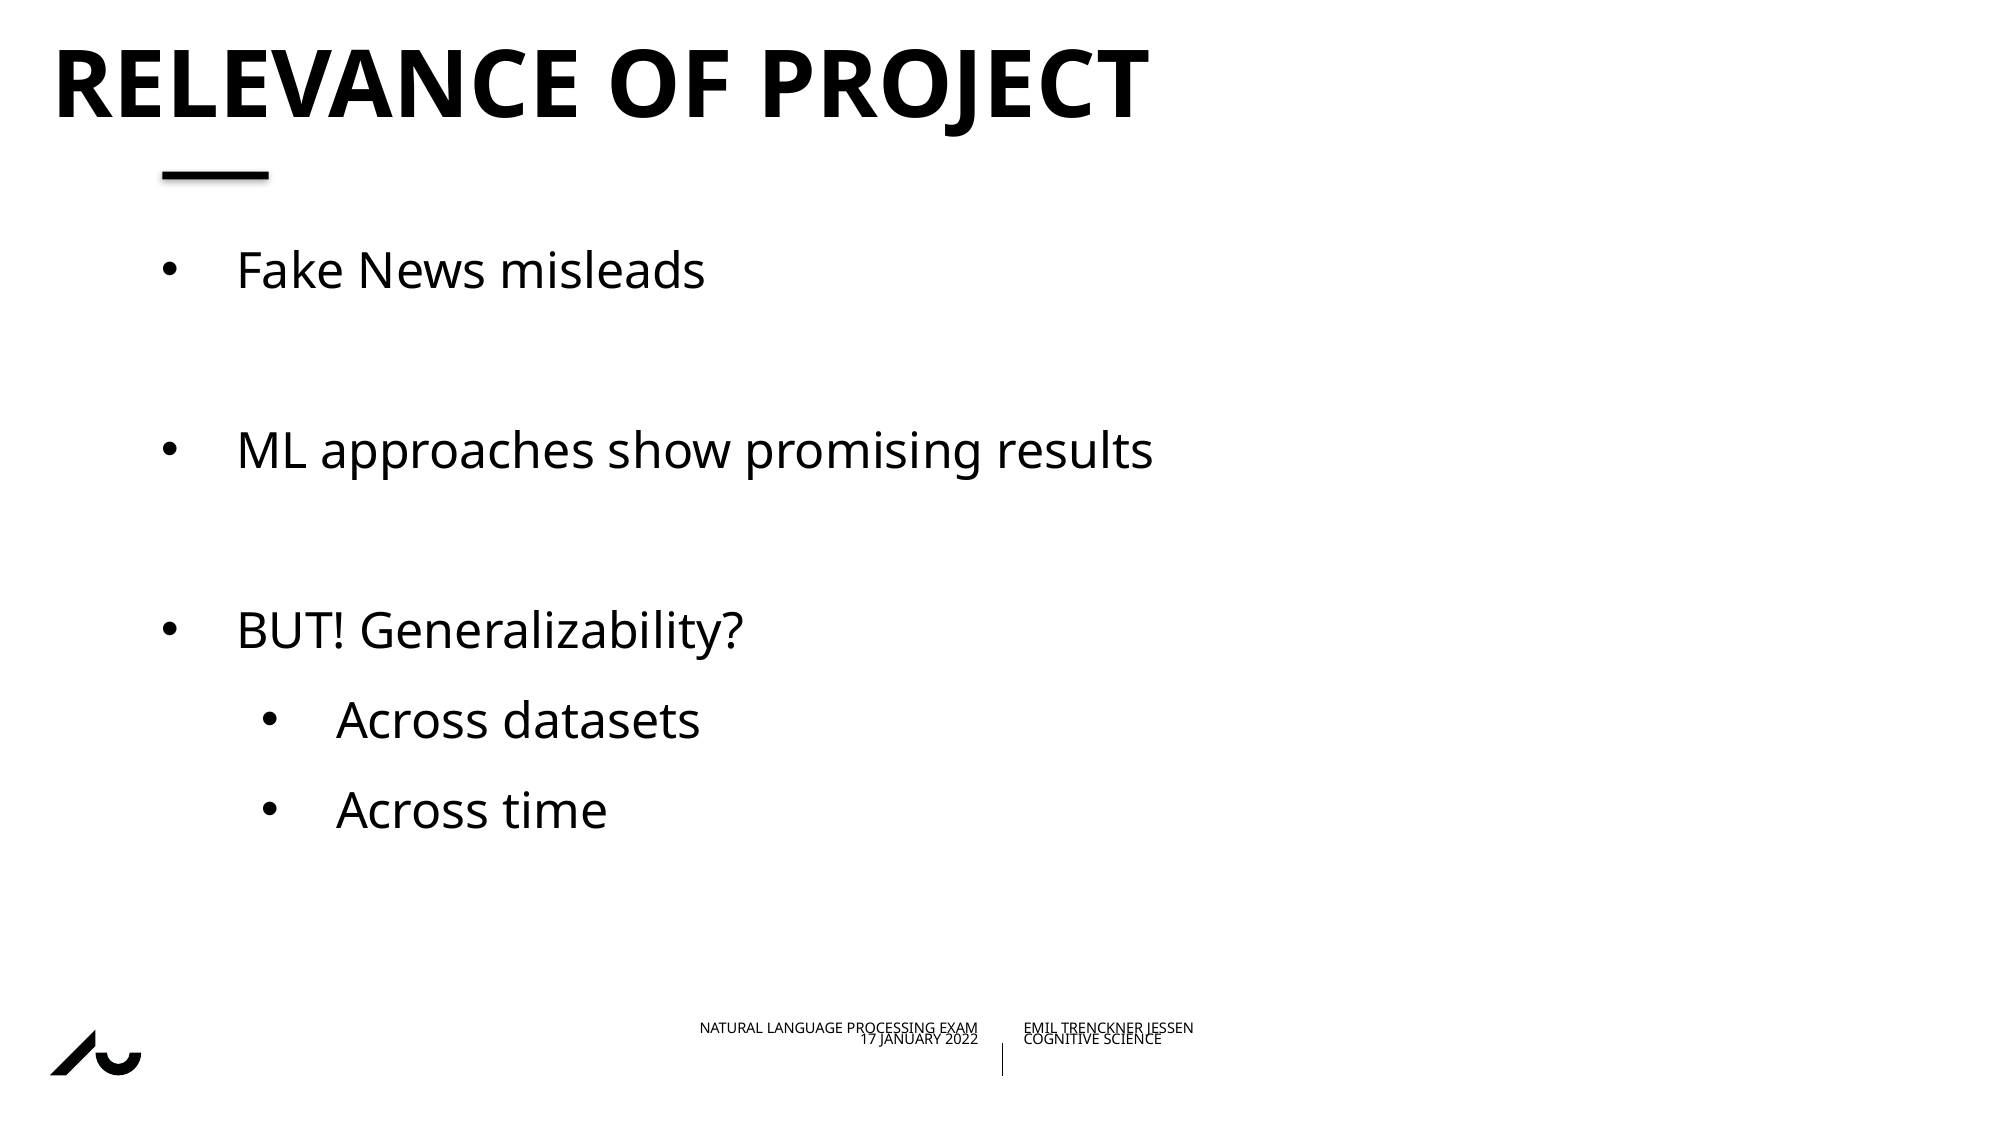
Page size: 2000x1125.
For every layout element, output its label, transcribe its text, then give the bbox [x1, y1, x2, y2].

text_box Fake News misleads ML approaches show promising results BUT! Generalizability? Across datasets Across time [161, 208, 1815, 838]
title Relevance of project [51, 37, 1948, 162]
